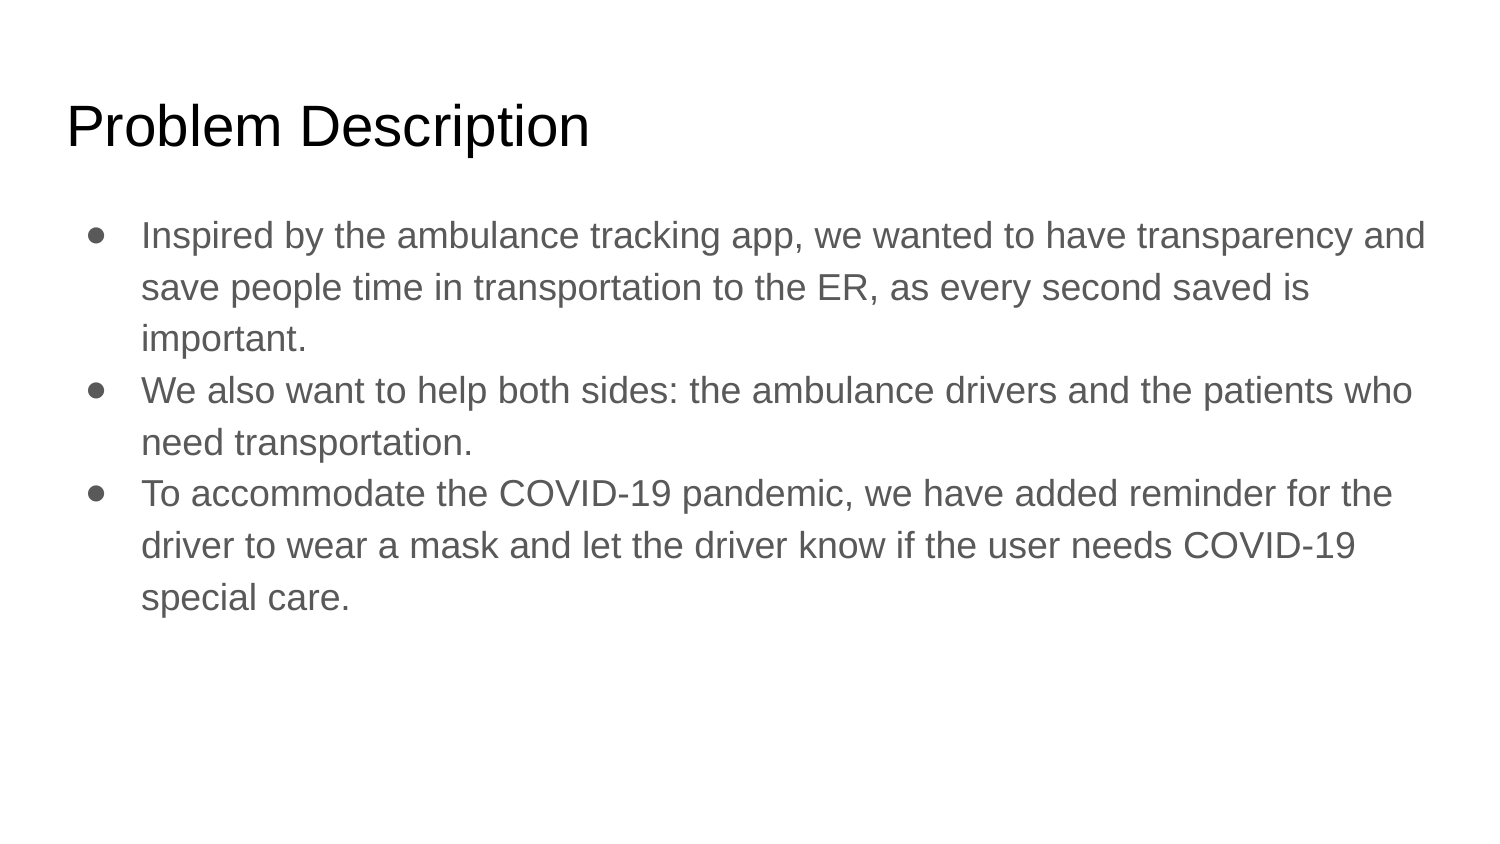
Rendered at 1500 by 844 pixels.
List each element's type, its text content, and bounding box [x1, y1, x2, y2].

list Inspired by the ambulance tracking app, we wanted to have transparency and save people time in transportation to the ER, as every second saved is important. We also want to help both sides: the ambulance drivers and the patients who need transportation. To accommodate the COVID-19 pandemic, we have added reminder for the driver to wear a mask and let the driver know if the user needs COVID-19 special care. [51, 189, 1449, 750]
title Problem Description [51, 72, 1449, 167]
